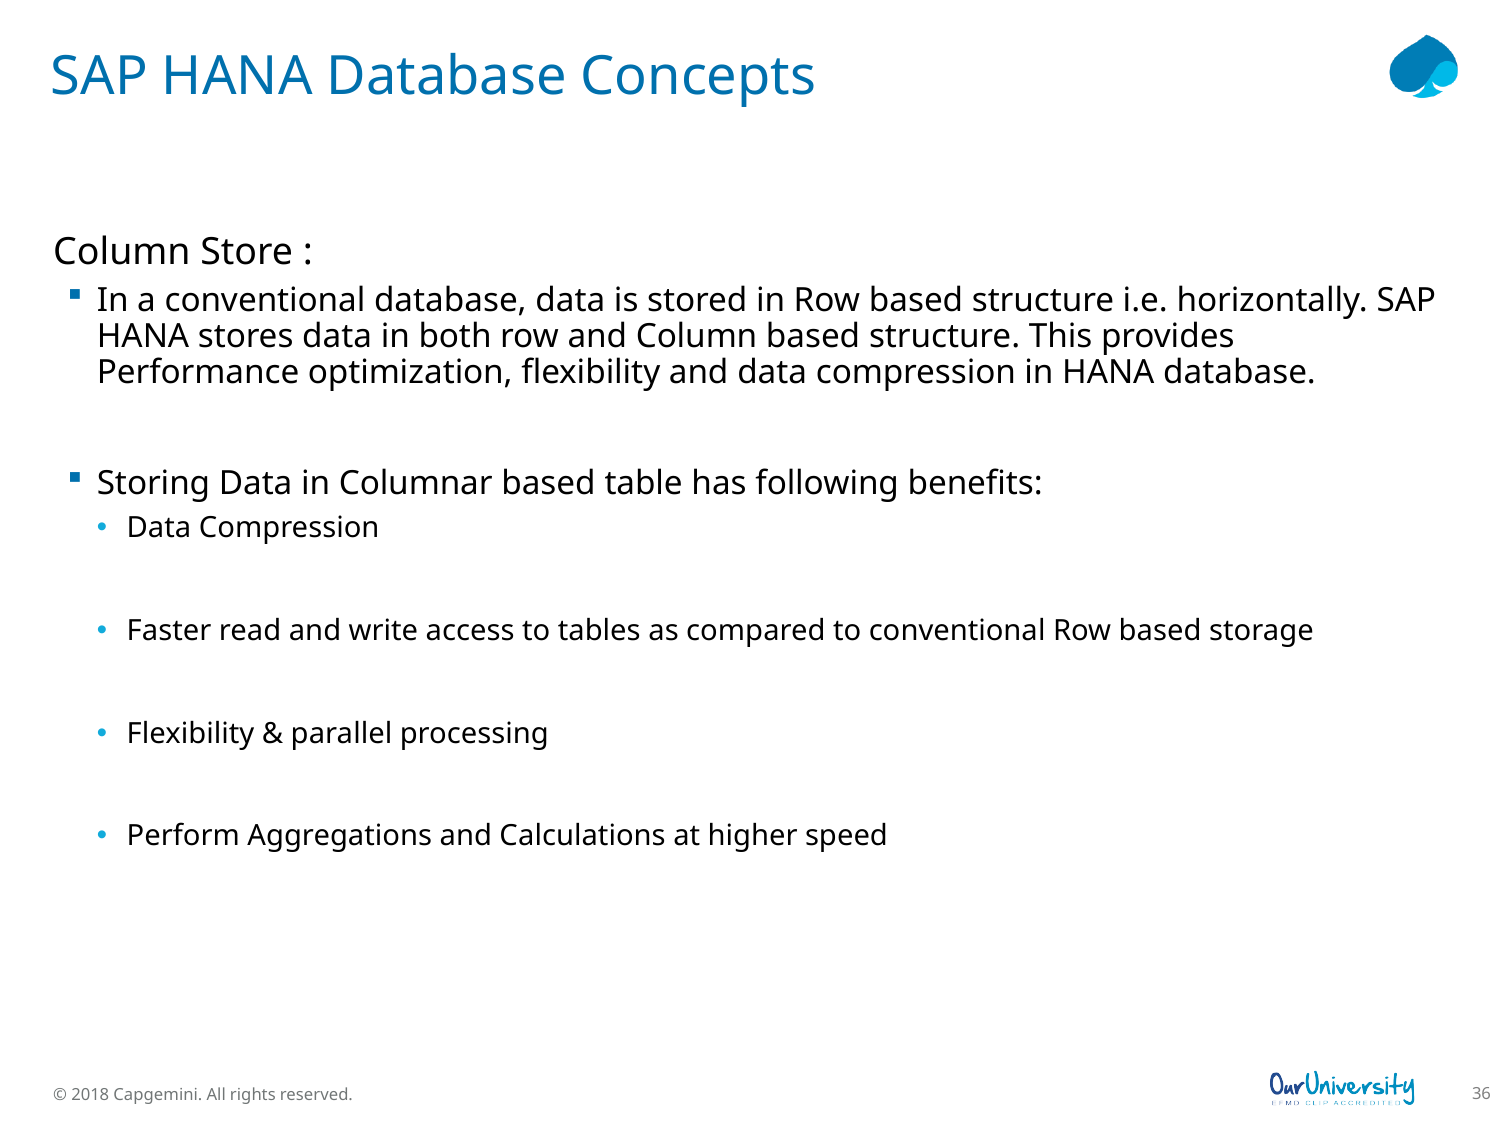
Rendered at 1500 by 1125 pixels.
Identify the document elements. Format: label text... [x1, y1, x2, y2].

picture [1447, 78, 1458, 103]
list Column Store : In a conventional database, data is stored in Row based structure i.e. horizontally. SAP HANA stores data in both row and Column based structure. This provides Performance optimization, flexibility and data compression in HANA database. Storing Data in Columnar based table has following benefits: Data Compression Faster read and write access to tables as compared to conventional Row based storage Flexibility & parallel processing Perform Aggregations and Calculations at higher speed [53, 231, 1447, 1035]
title SAP HANA Database Concepts [50, 42, 1447, 184]
picture [1388, 33, 1458, 62]
picture [1269, 1070, 1415, 1106]
picture [1317, 1070, 1415, 1091]
